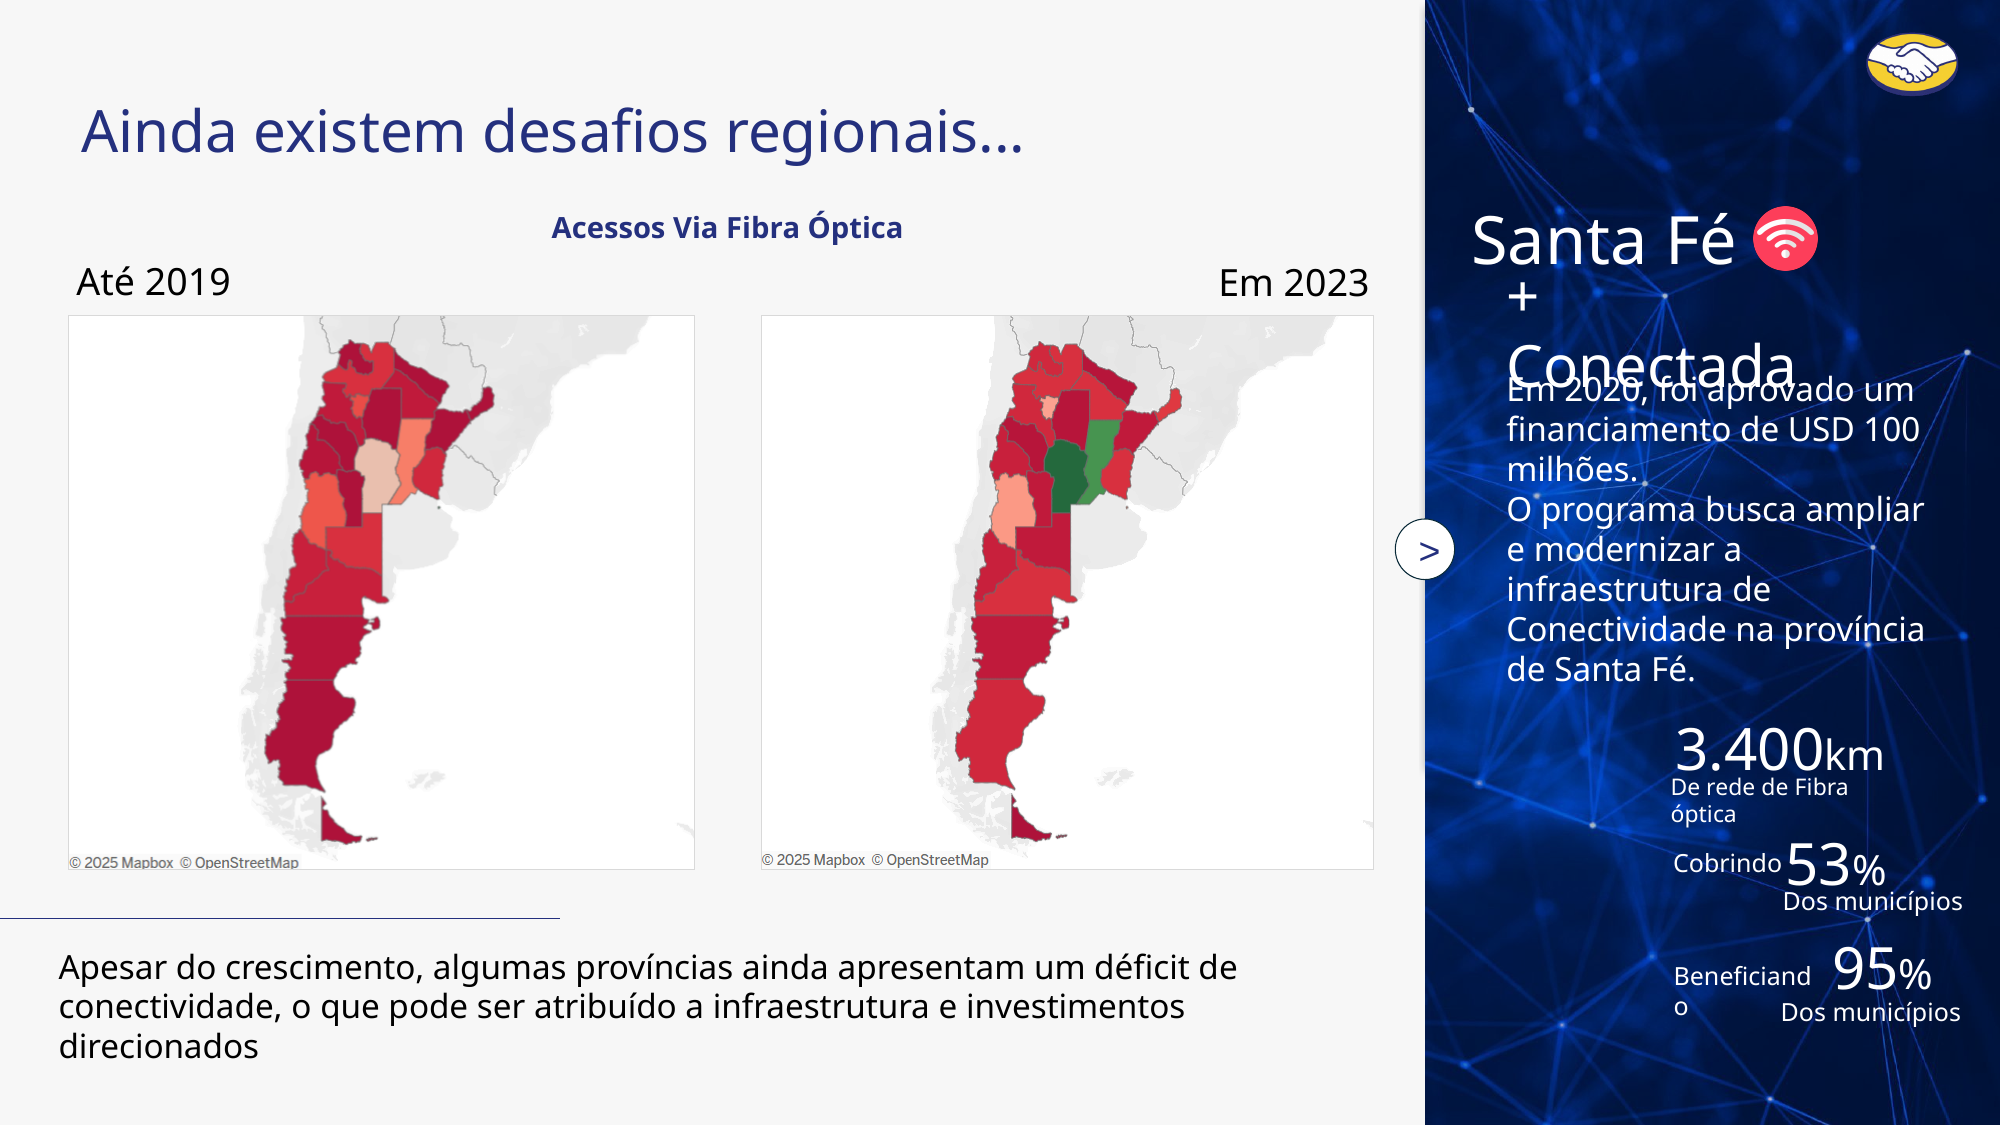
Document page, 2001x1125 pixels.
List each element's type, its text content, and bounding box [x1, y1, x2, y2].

picture [1424, 0, 2000, 1125]
text_box Até 2019 [61, 250, 580, 311]
text_box Apesar do crescimento, algumas províncias ainda apresentam um déficit de conectividade, o que pode ser atribuído a infraestrutura e investimentos direcionados [43, 938, 1354, 1073]
text_box Ainda existem desafios regionais... [66, 68, 1190, 200]
text_box > [1393, 517, 1424, 582]
text_box Em 2023 [866, 251, 1385, 312]
picture [761, 315, 1374, 871]
text_box Acessos Via Fibra Óptica [490, 163, 966, 296]
picture [67, 315, 695, 870]
